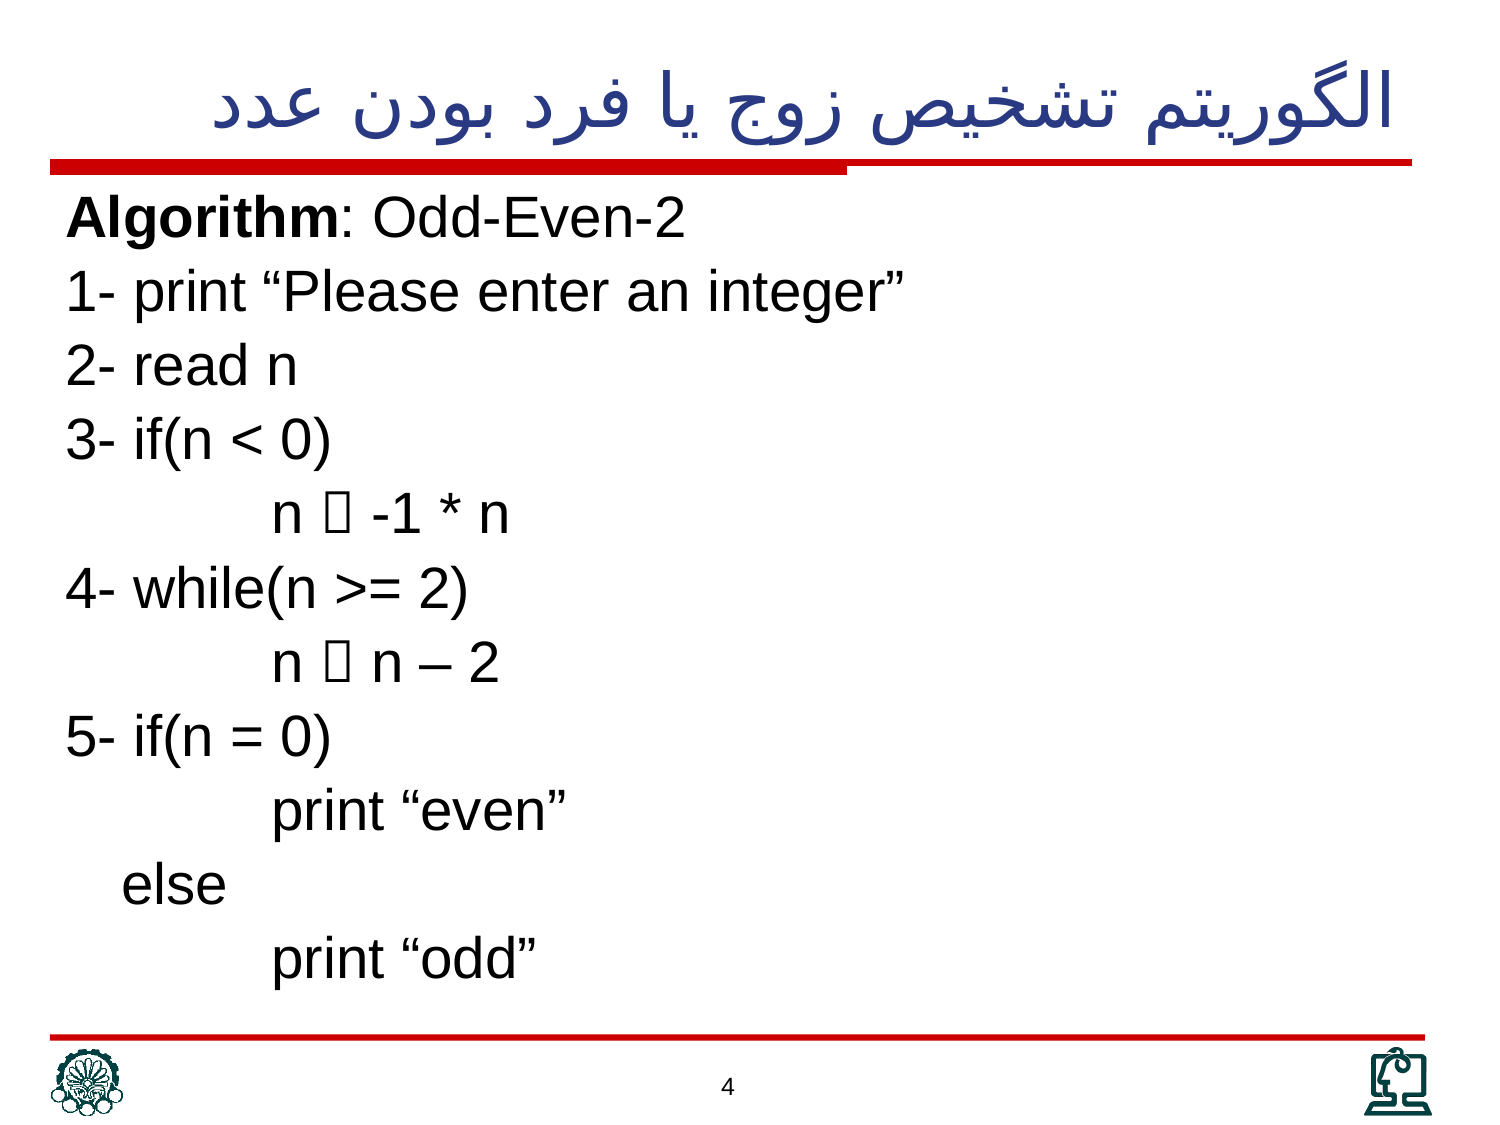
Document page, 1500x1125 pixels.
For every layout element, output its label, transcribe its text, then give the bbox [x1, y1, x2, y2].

slide_number 4 [649, 1062, 751, 1103]
list Algorithm: Odd-Even-2 1- print “Please enter an integer” 2- read n 3- if(n < 0) n  -1 * n 4- while(n >= 2) n  n – 2 5- if(n = 0) print “even” else print “odd” [50, 171, 1425, 1022]
picture [50, 1047, 125, 1118]
title الگوريتم تشخيص زوج يا فرد بودن عدد [50, 24, 1413, 150]
picture [1362, 1045, 1438, 1119]
